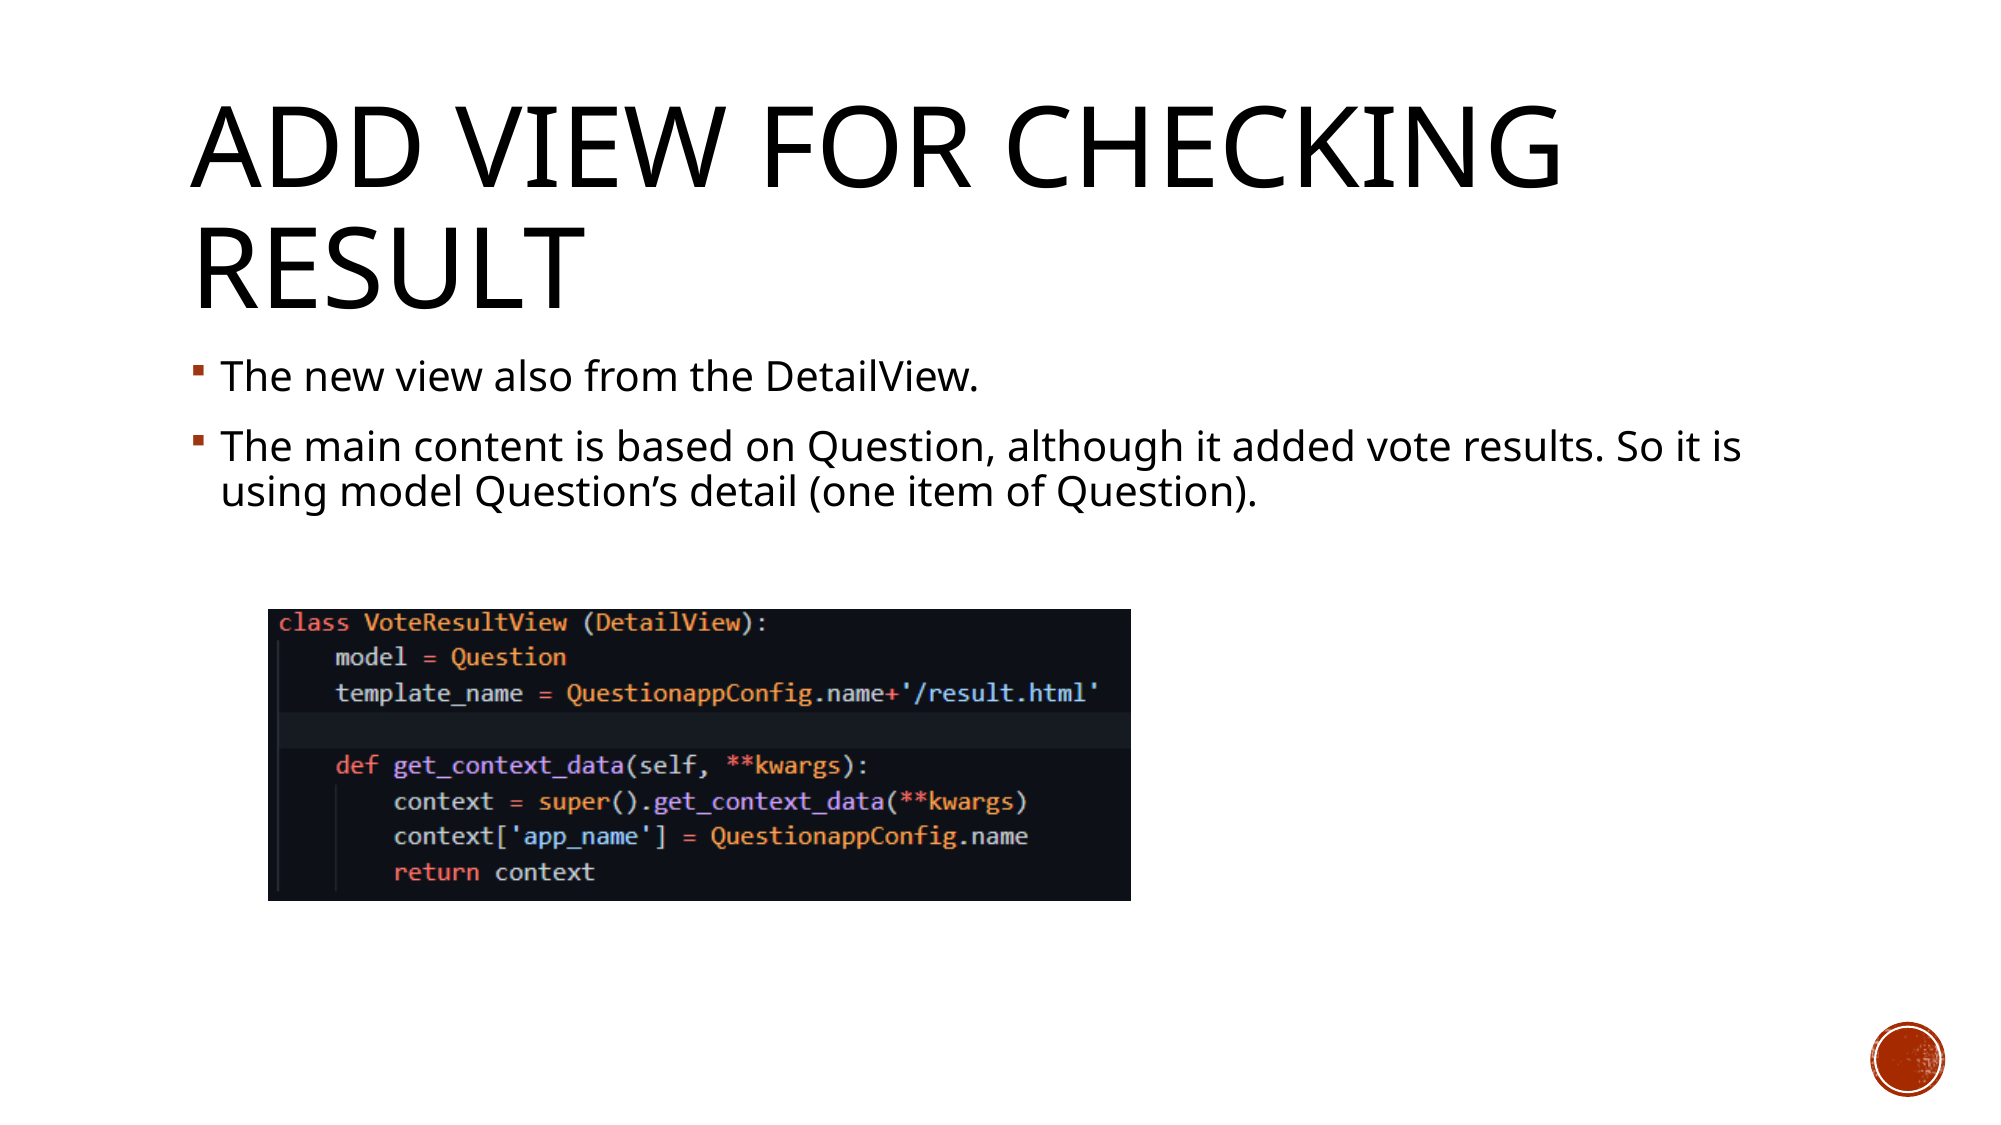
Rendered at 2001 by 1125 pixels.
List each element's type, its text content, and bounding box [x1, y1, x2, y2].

list The new view also from the DetailView. The main content is based on Question, although it added vote results. So it is using model Question’s detail (one item of Question). [175, 348, 1826, 612]
picture [268, 609, 1131, 901]
title Add view for checking result [175, 79, 1826, 344]
